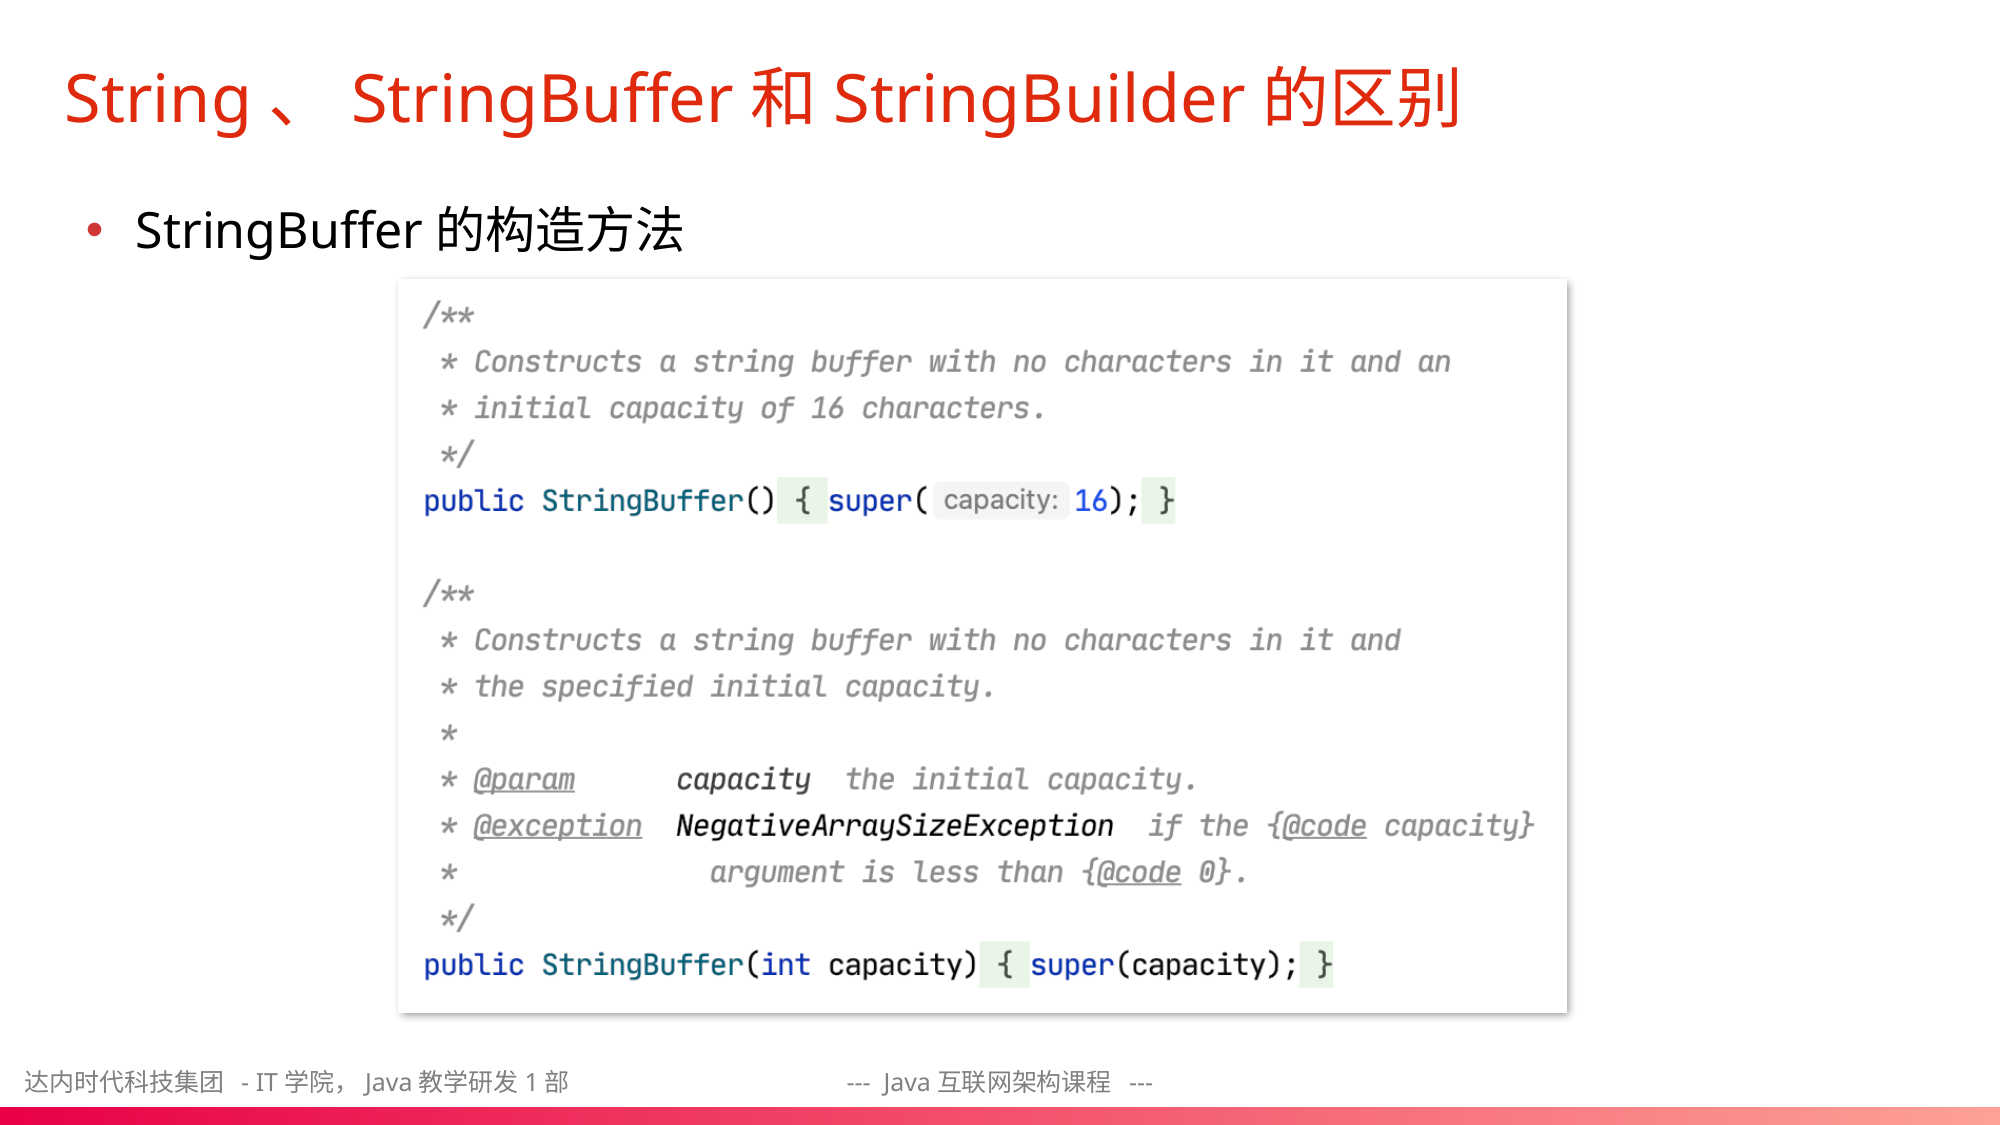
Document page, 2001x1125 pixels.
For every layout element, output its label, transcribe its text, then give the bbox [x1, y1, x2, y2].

title String、StringBuffer和StringBuilder的区别 [49, 43, 1645, 150]
list StringBuffer的构造方法 [70, 185, 1931, 1013]
picture [398, 279, 1567, 1013]
